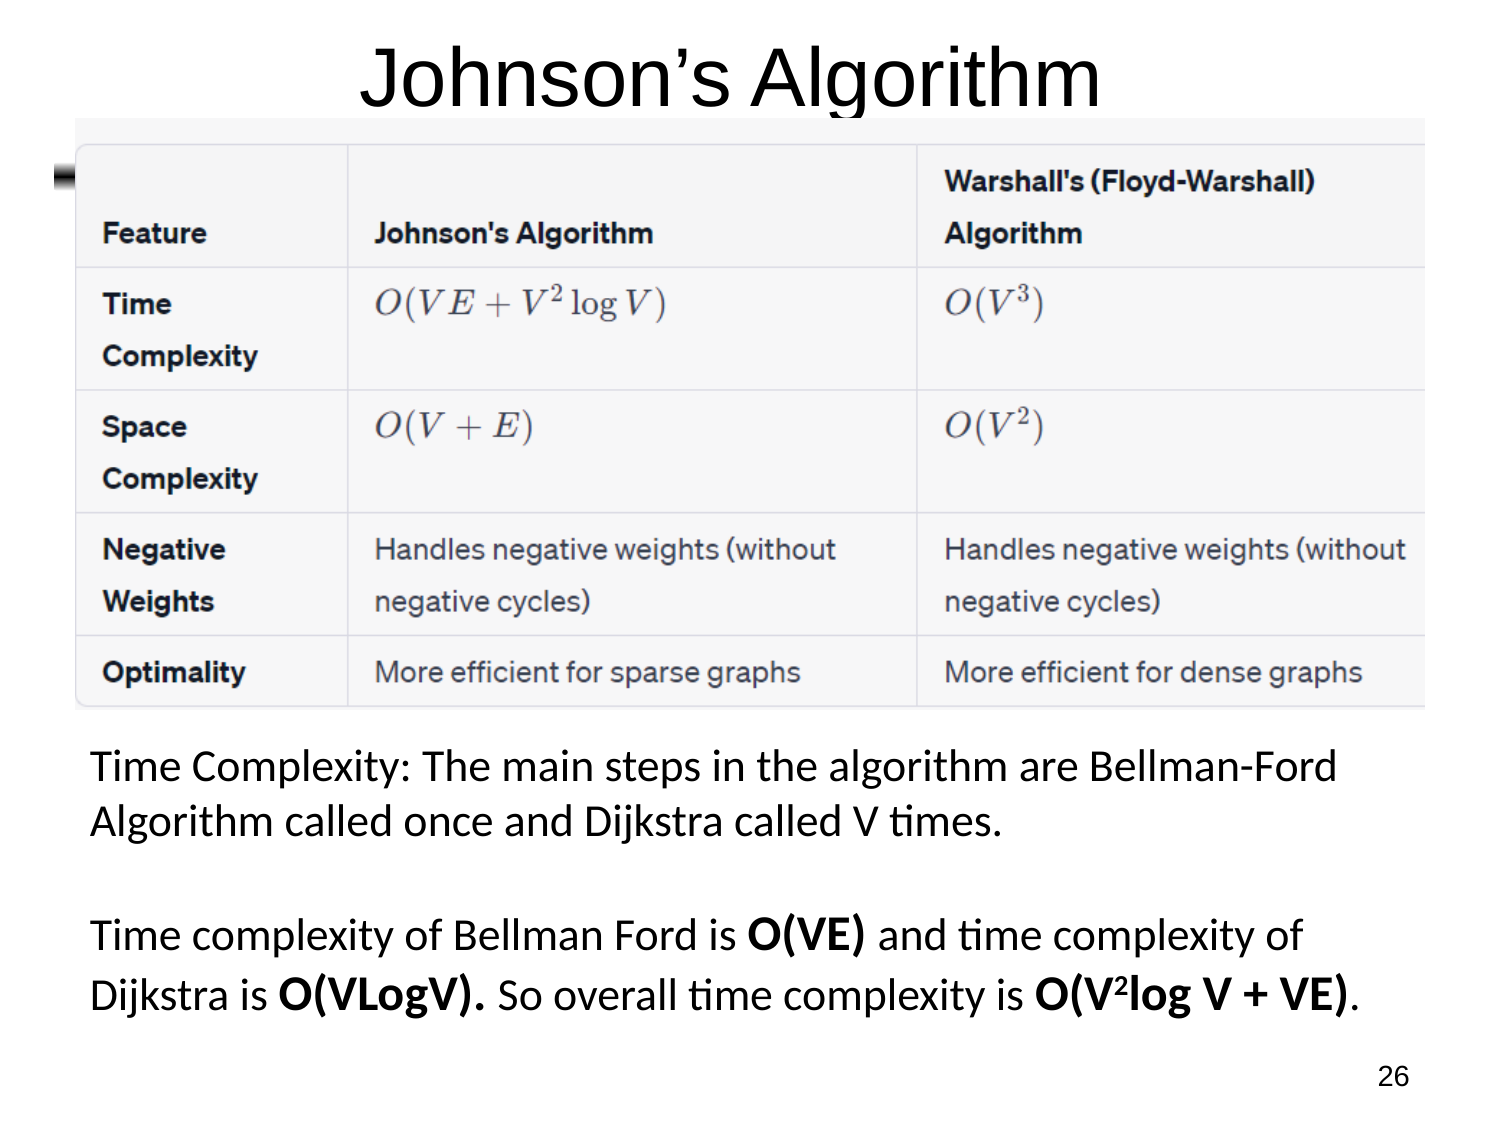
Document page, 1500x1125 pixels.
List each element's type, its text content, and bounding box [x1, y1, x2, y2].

title Johnson’s Algorithm [55, 0, 1407, 148]
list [74, 118, 1426, 710]
slide_number 26 [1074, 1049, 1426, 1103]
text_box Time Complexity: The main steps in the algorithm are Bellman-Ford Algorithm called once and Dijkstra called V times. Time complexity of Bellman Ford is O(VE) and time complexity of Dijkstra is O(VLogV). So overall time complexity is O(V2log V + VE). [74, 727, 1425, 1028]
